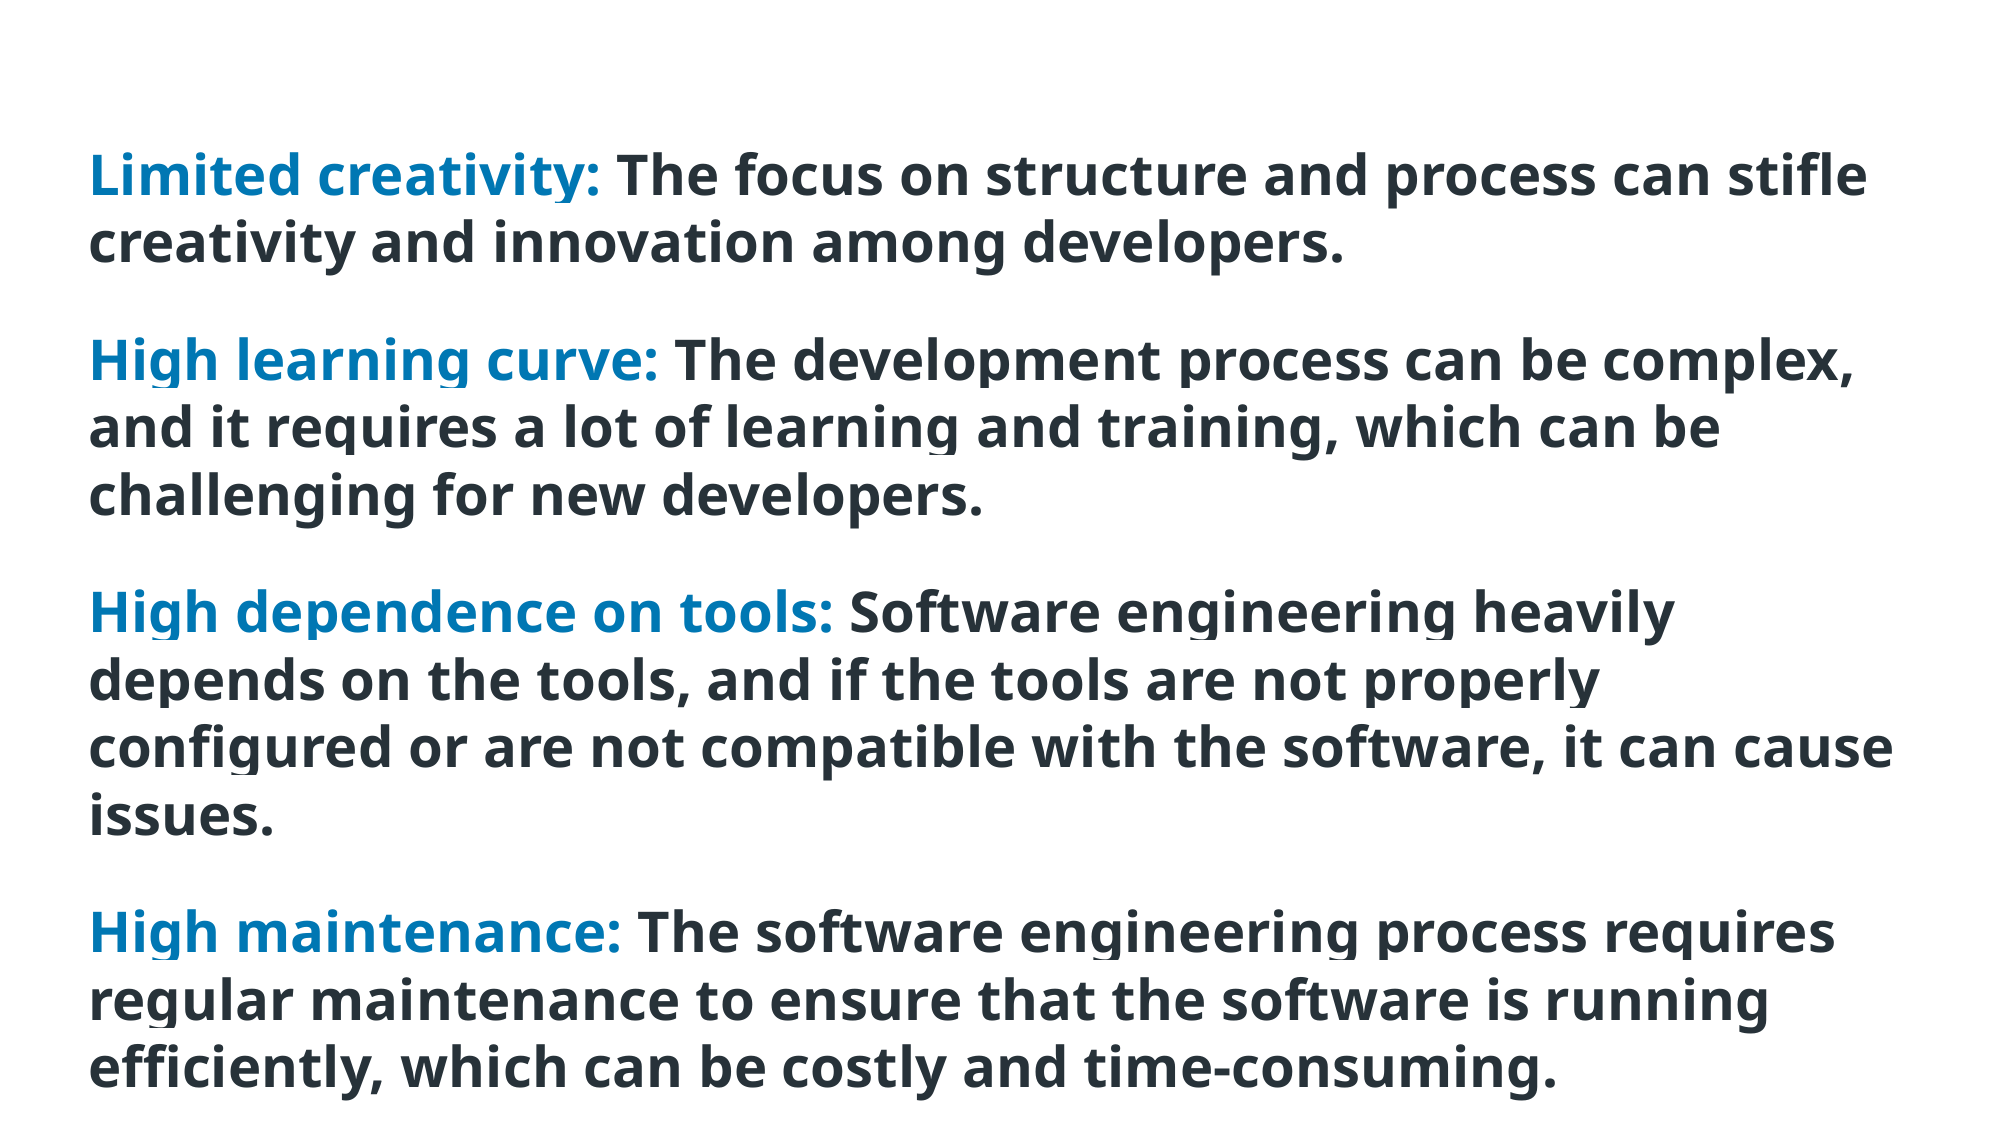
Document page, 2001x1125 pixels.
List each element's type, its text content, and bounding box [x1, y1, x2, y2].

list Limited creativity: The focus on structure and process can stifle creativity and innovation among developers. High learning curve: The development process can be complex, and it requires a lot of learning and training, which can be challenging for new developers. High dependence on tools: Software engineering heavily depends on the tools, and if the tools are not properly configured or are not compatible with the software, it can cause issues. High maintenance: The software engineering process requires regular maintenance to ensure that the software is running efficiently, which can be costly and time-consuming. [68, 119, 1932, 1061]
